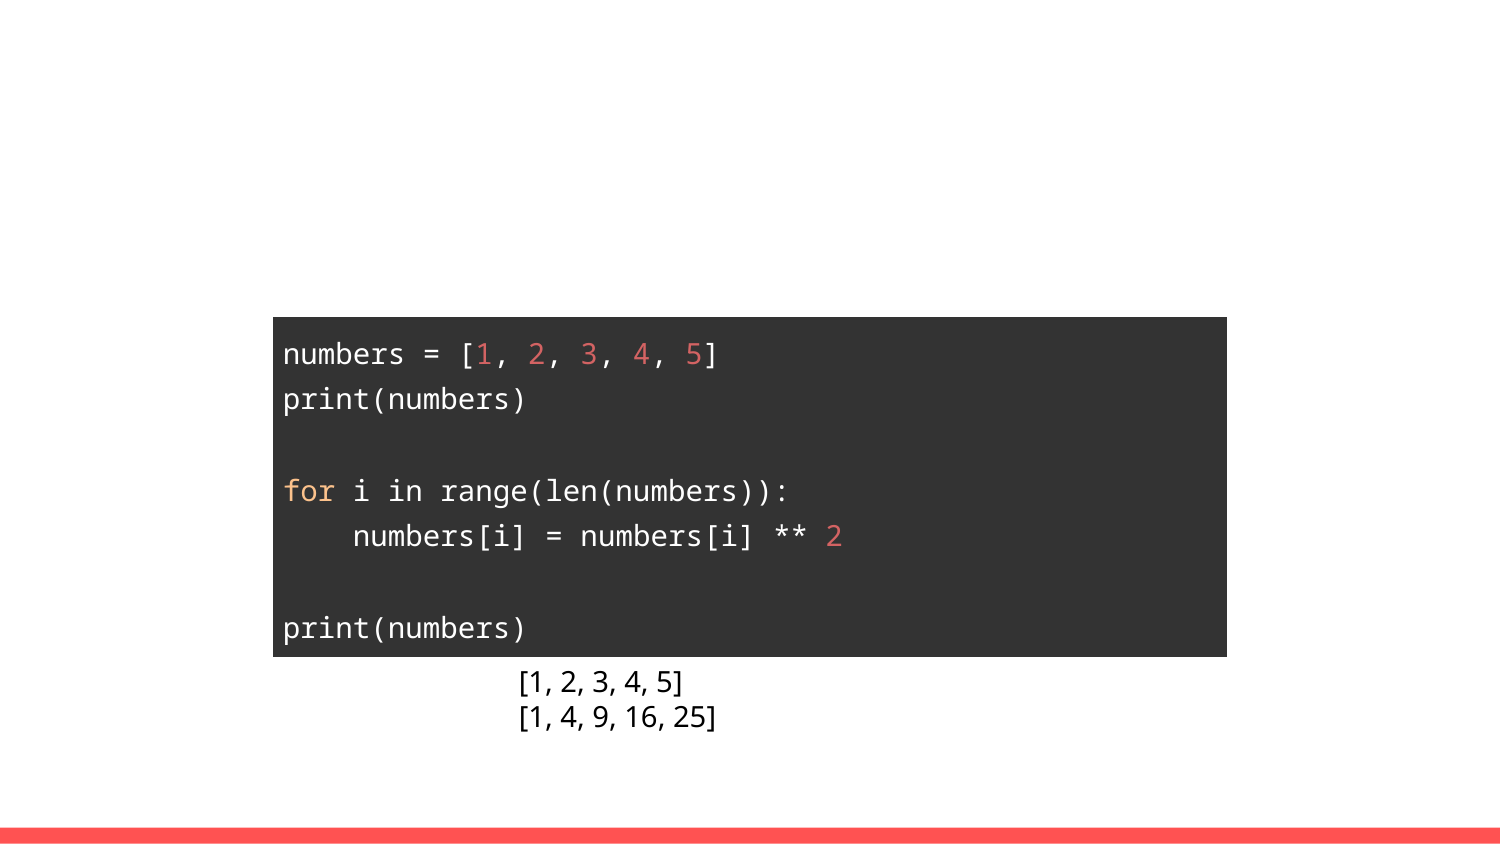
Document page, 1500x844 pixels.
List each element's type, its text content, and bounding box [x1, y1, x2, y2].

text_box [1, 2, 3, 4, 5] [1, 4, 9, 16, 25] [503, 648, 996, 749]
table_header numbers = [1, 2, 3, 4, 5] print(numbers) for i in range(len(numbers)): numbers[i] = numbers[i] ** 2 print(numbers) [273, 317, 1227, 657]
